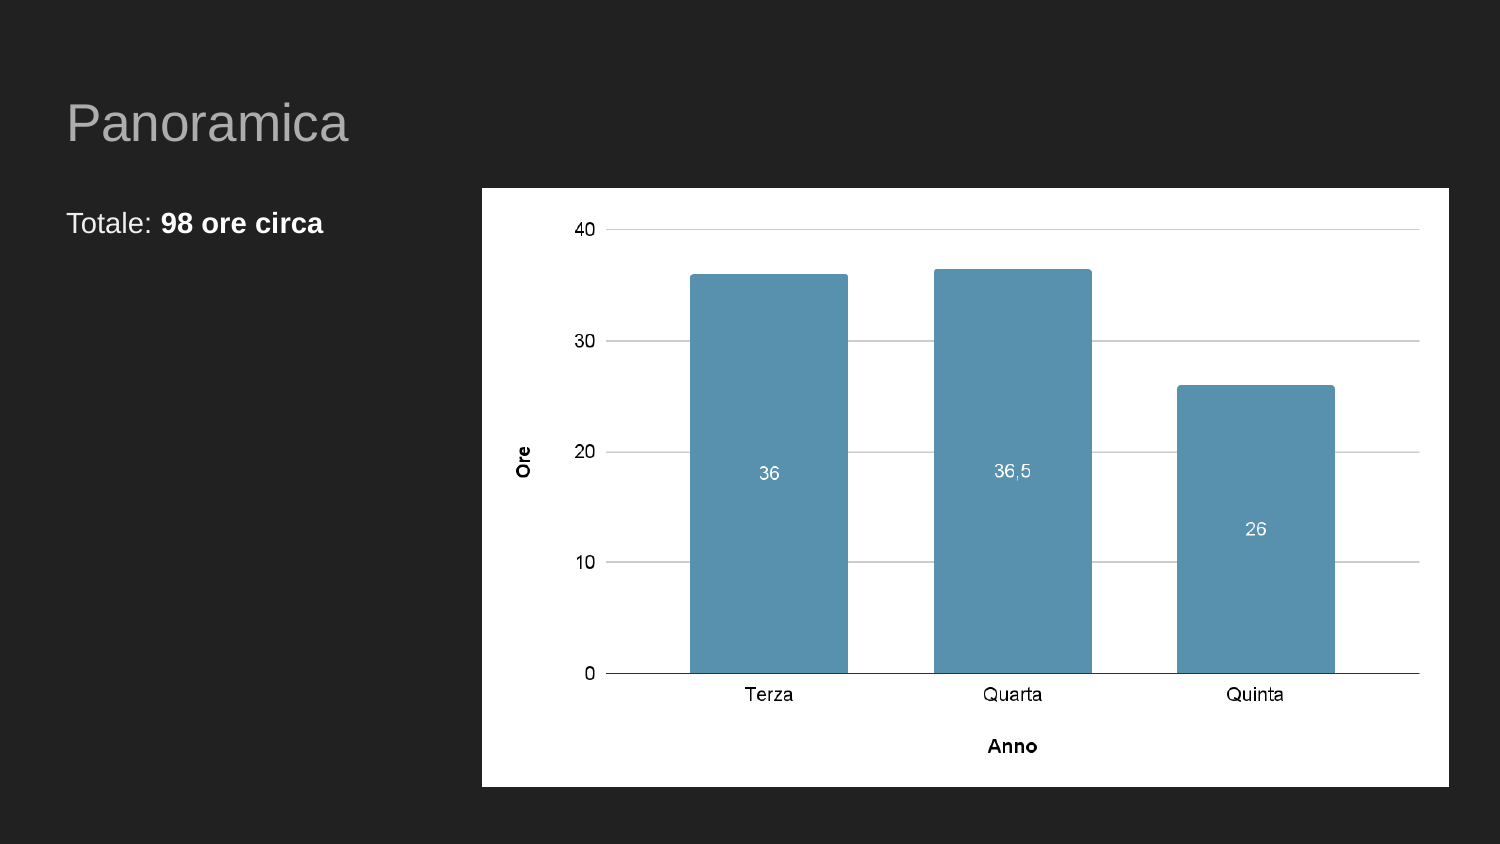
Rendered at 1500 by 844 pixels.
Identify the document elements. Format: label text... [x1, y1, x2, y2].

picture [481, 188, 1450, 787]
text_box Totale: 98 ore circa [51, 188, 451, 254]
title Panoramica [51, 72, 1449, 167]
